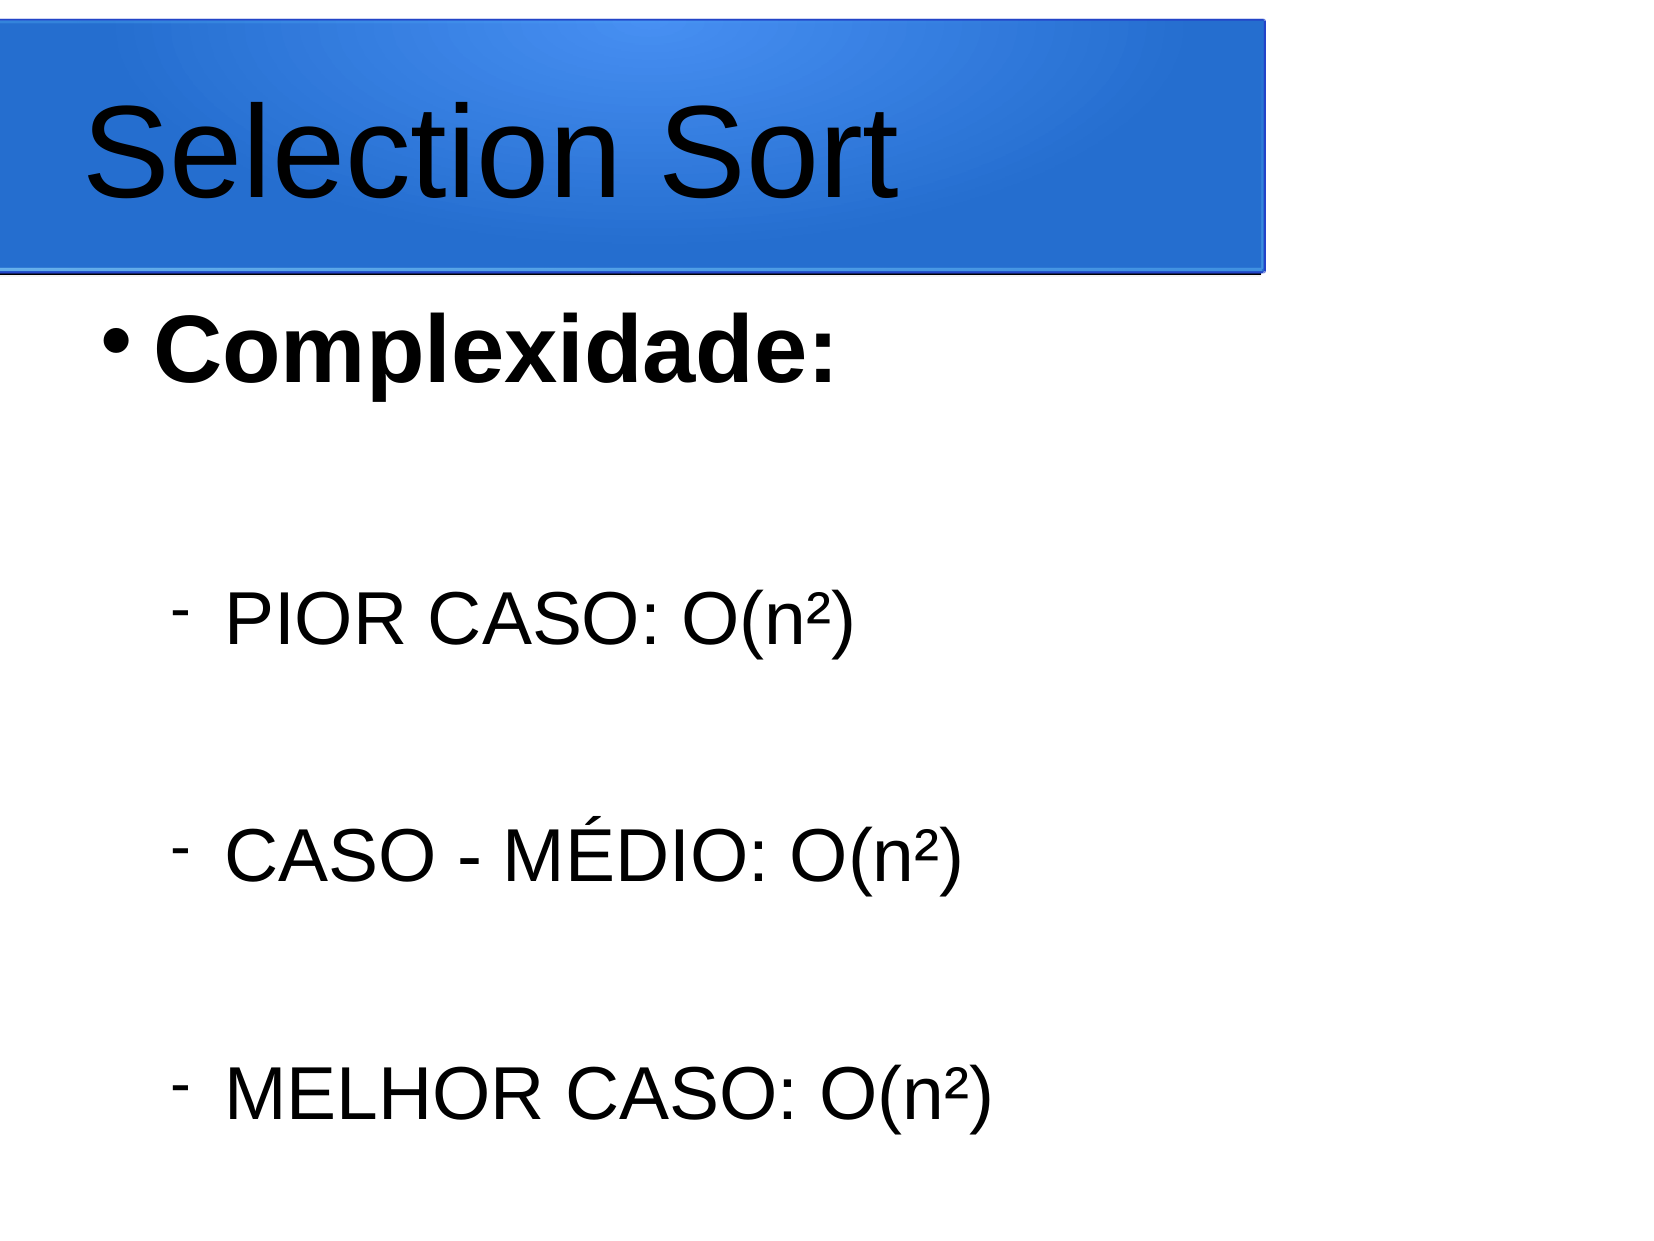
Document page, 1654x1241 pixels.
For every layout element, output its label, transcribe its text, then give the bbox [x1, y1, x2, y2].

picture [0, 17, 1269, 282]
title Selection Sort [82, 46, 1235, 253]
list Complexidade: PIOR CASO: O(n²) CASO - MÉDIO: O(n²) MELHOR CASO: O(n²) [82, 289, 1571, 1010]
